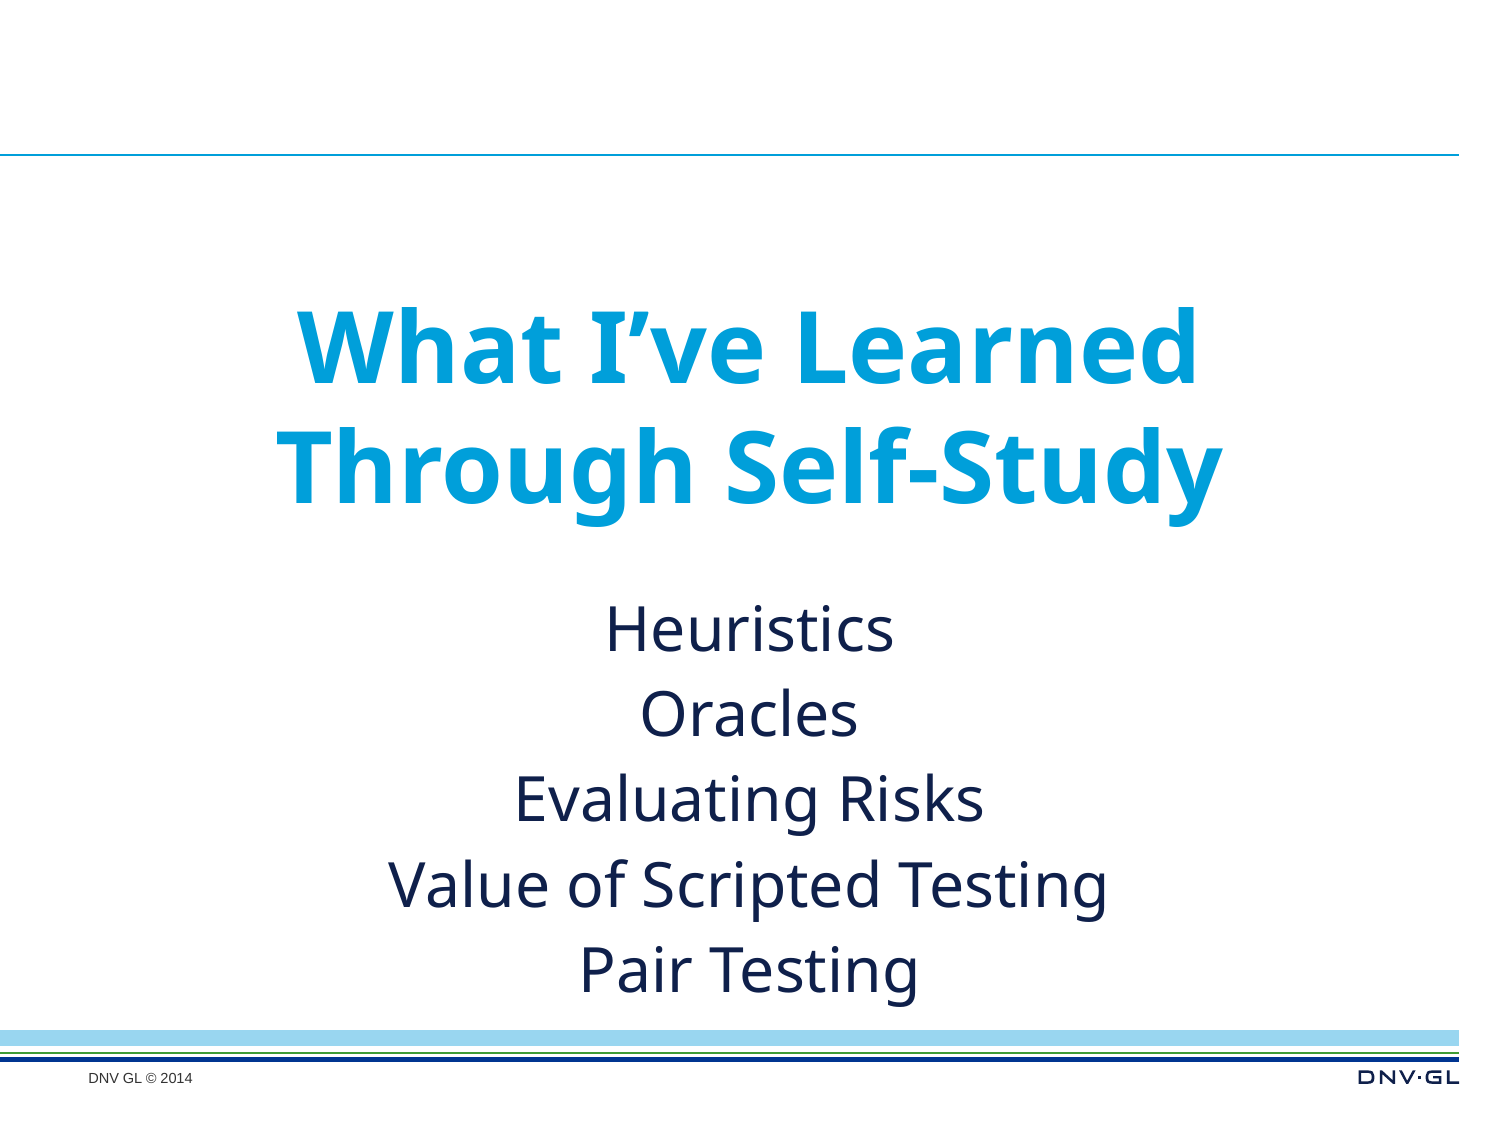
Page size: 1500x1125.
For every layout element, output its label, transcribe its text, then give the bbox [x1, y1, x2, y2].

title What I’ve Learned Through Self-Study [112, 285, 1388, 539]
subtitle Heuristics Oracles Evaluating Risks Value of Scripted Testing Pair Testing [112, 563, 1388, 985]
